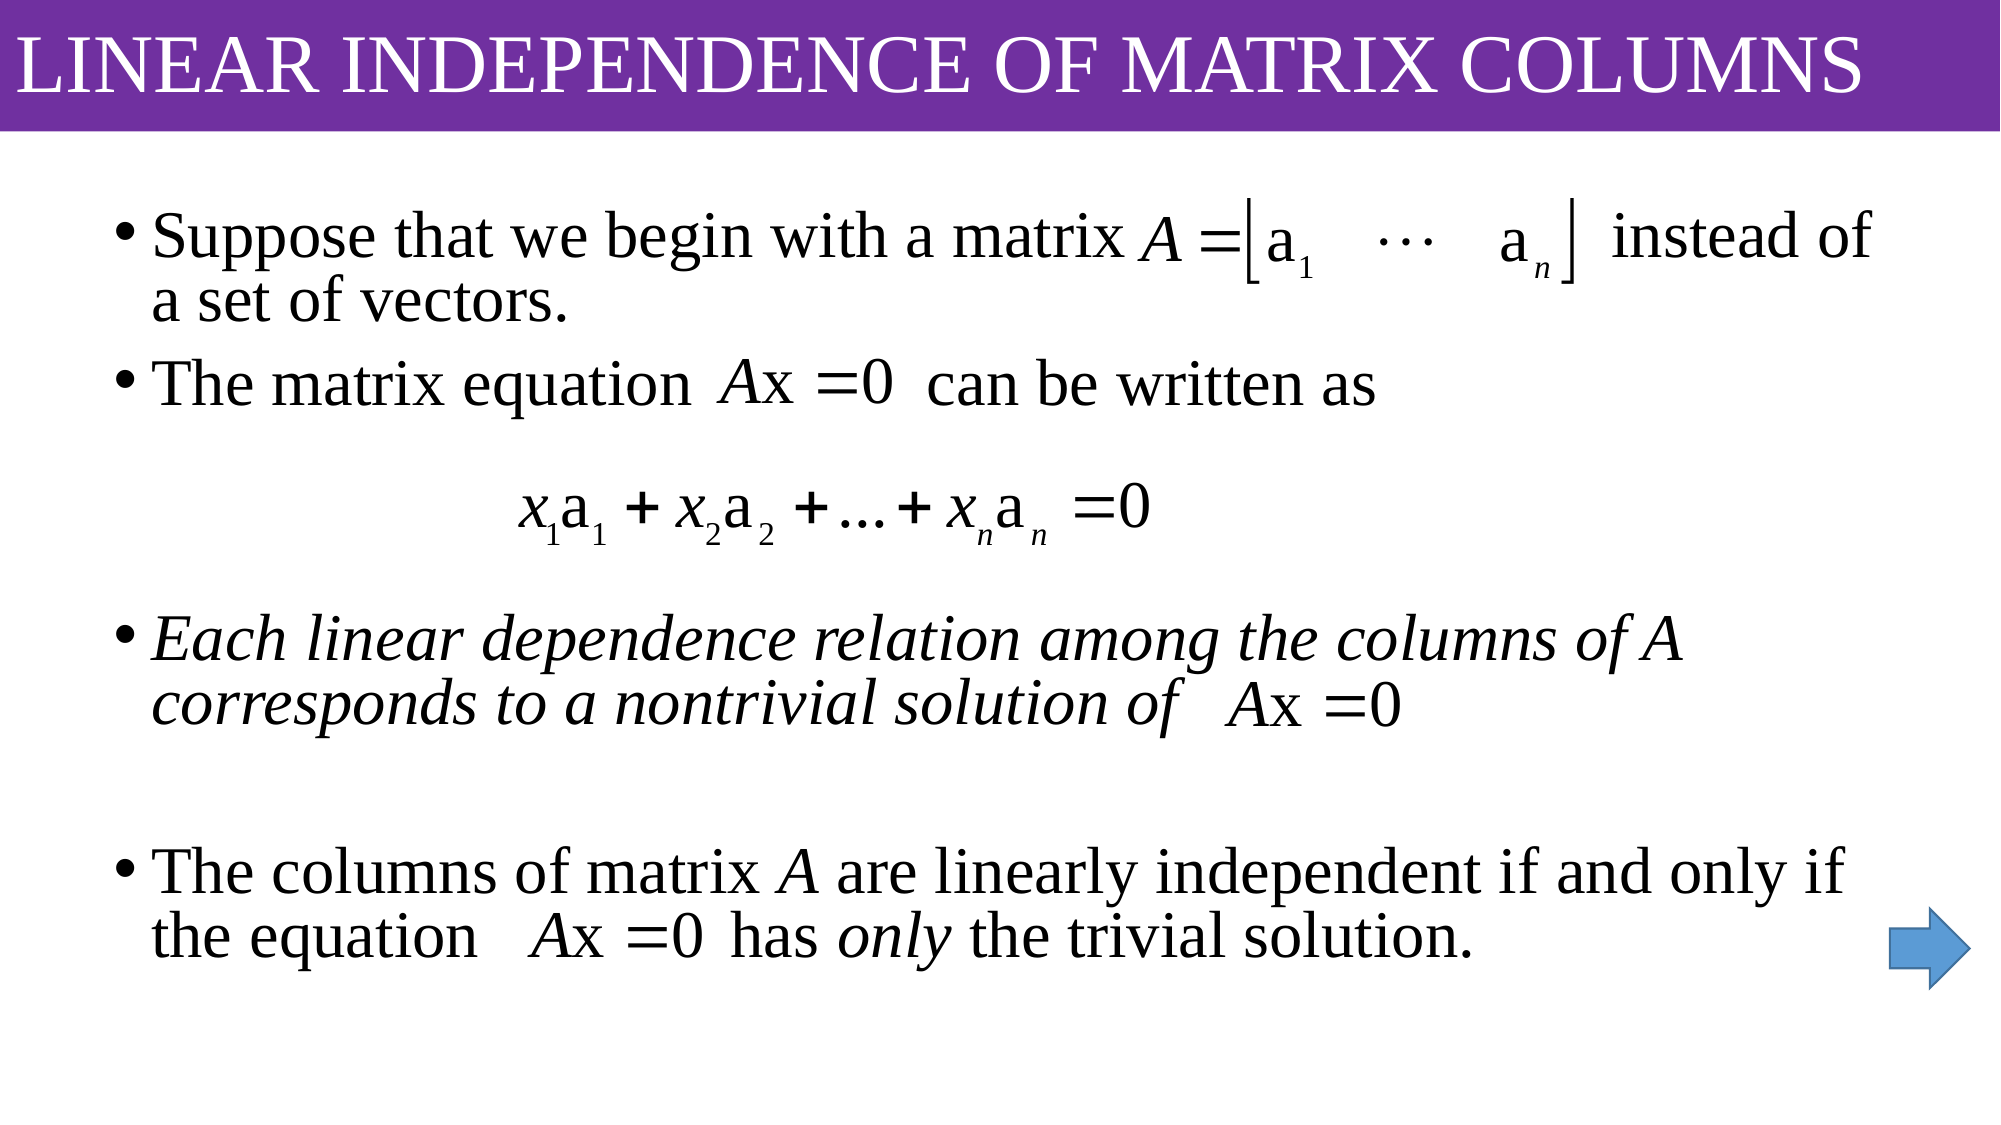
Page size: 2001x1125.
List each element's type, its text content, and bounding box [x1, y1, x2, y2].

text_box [1220, 675, 1407, 733]
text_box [522, 906, 708, 964]
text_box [711, 353, 898, 411]
list Suppose that we begin with a matrix instead of a set of vectors. The matrix equation can be written as Each linear dependence relation among the columns of A corresponds to a nontrivial solution of The columns of matrix A are linearly independent if and only if the equation has only the trivial solution. [98, 198, 1901, 1011]
title LINEAR INDEPENDENCE OF MATRIX COLUMNS [0, 0, 2000, 132]
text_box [512, 471, 1155, 551]
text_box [1133, 198, 1582, 291]
